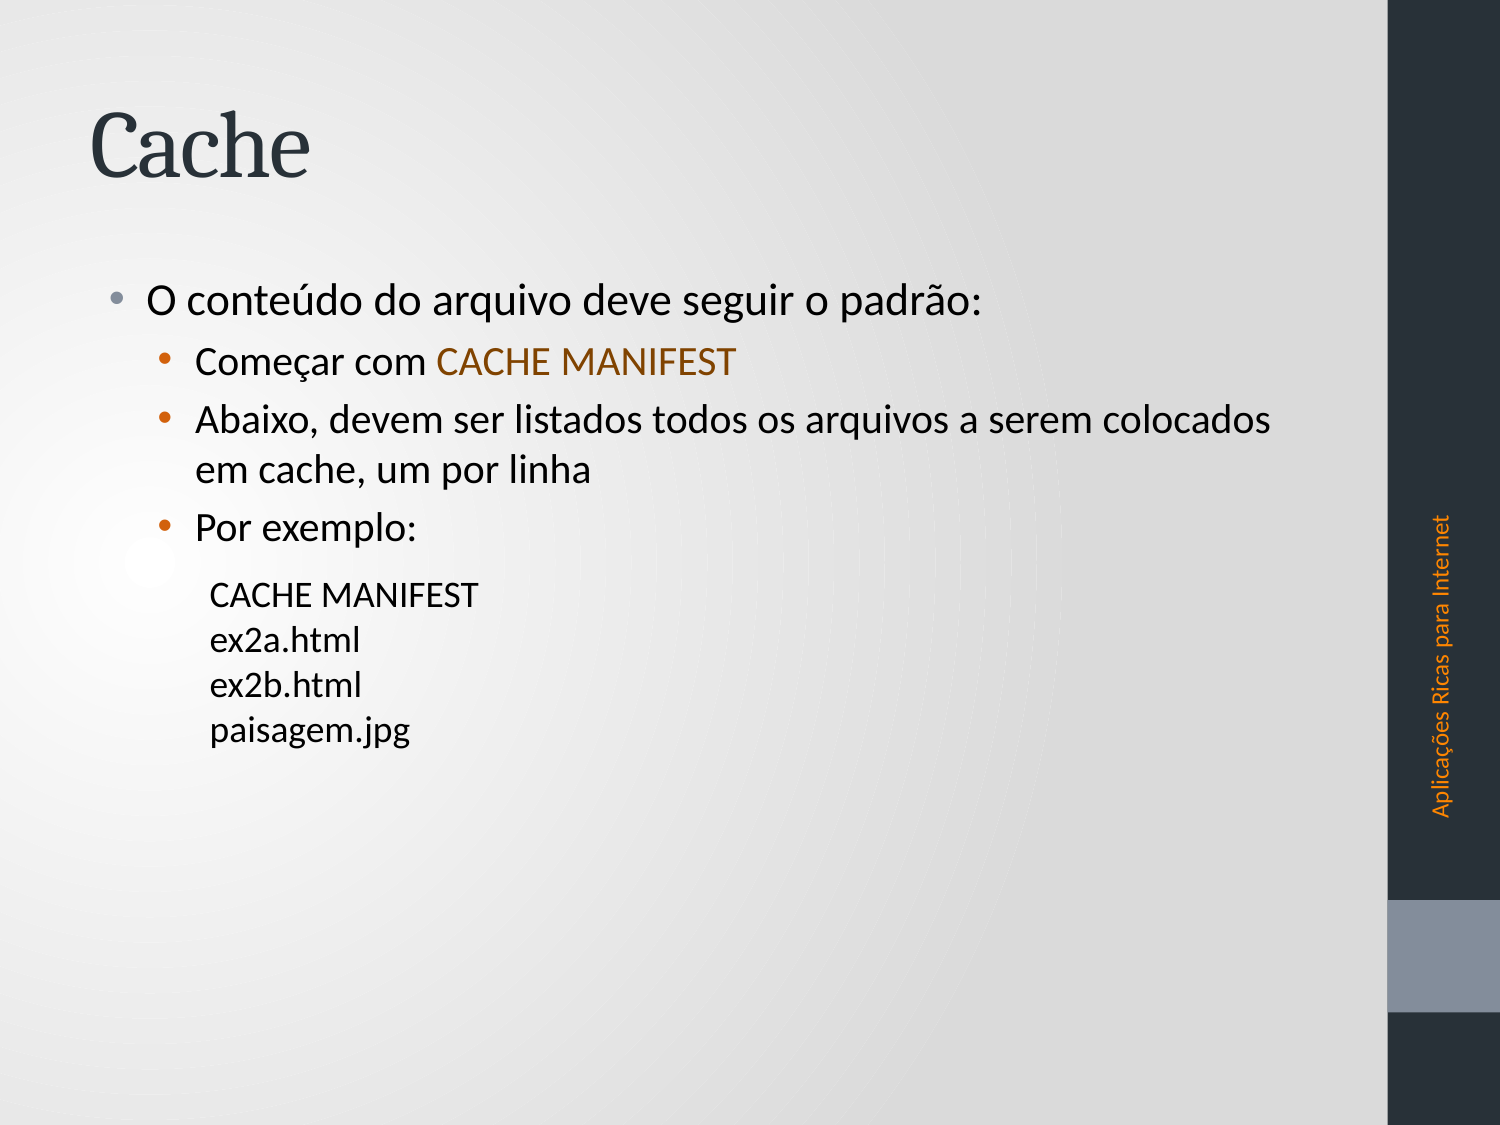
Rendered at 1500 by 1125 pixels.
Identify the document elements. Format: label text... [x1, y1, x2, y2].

title Cache [75, 45, 1325, 233]
footer Aplicações Ricas para Internet [1408, 500, 1469, 889]
text_box CACHE MANIFEST ex2a.html ex2b.html paisagem.jpg [194, 562, 945, 758]
list O conteúdo do arquivo deve seguir o padrão: Começar com CACHE MANIFEST Abaixo, devem ser listados todos os arquivos a serem colocados em cache, um por linha Por exemplo: [75, 262, 1325, 1050]
